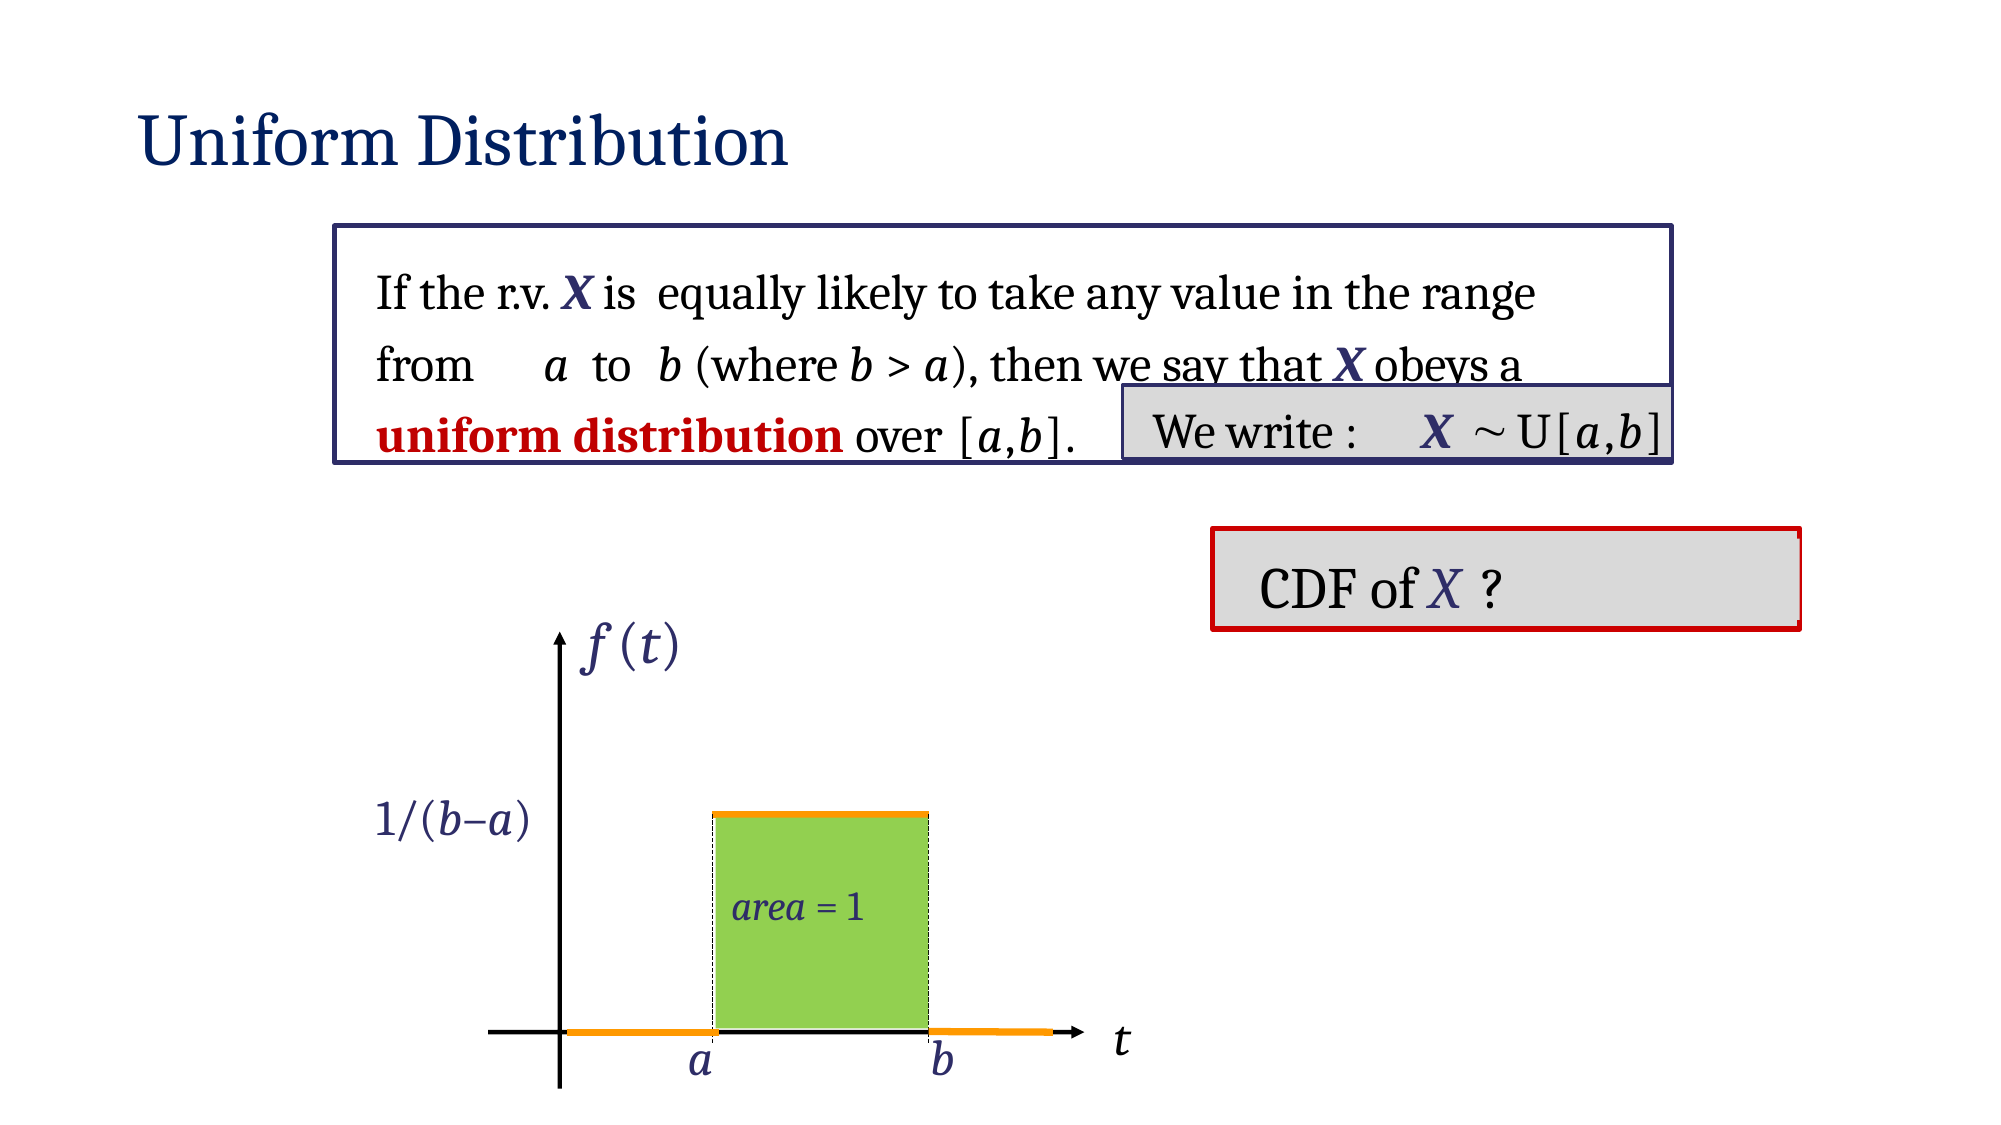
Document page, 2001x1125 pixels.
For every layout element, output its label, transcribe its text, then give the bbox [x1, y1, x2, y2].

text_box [488, 631, 1085, 1089]
title Uniform Distribution [137, 25, 1863, 230]
text_box If the r.v. X is equally likely to take any value in the range from a to b (where b > a), then we say that X obeys a uniform distribution over [a,b]. [334, 230, 1672, 463]
text_box CDF of X ? [1217, 538, 1800, 620]
text_box t [1111, 1003, 1133, 1066]
text_box f (t) [586, 603, 686, 631]
text_box We write : X  U[a,b] [1122, 384, 1673, 459]
text_box [1212, 528, 1800, 630]
text_box 1/(b–a) [374, 783, 488, 846]
